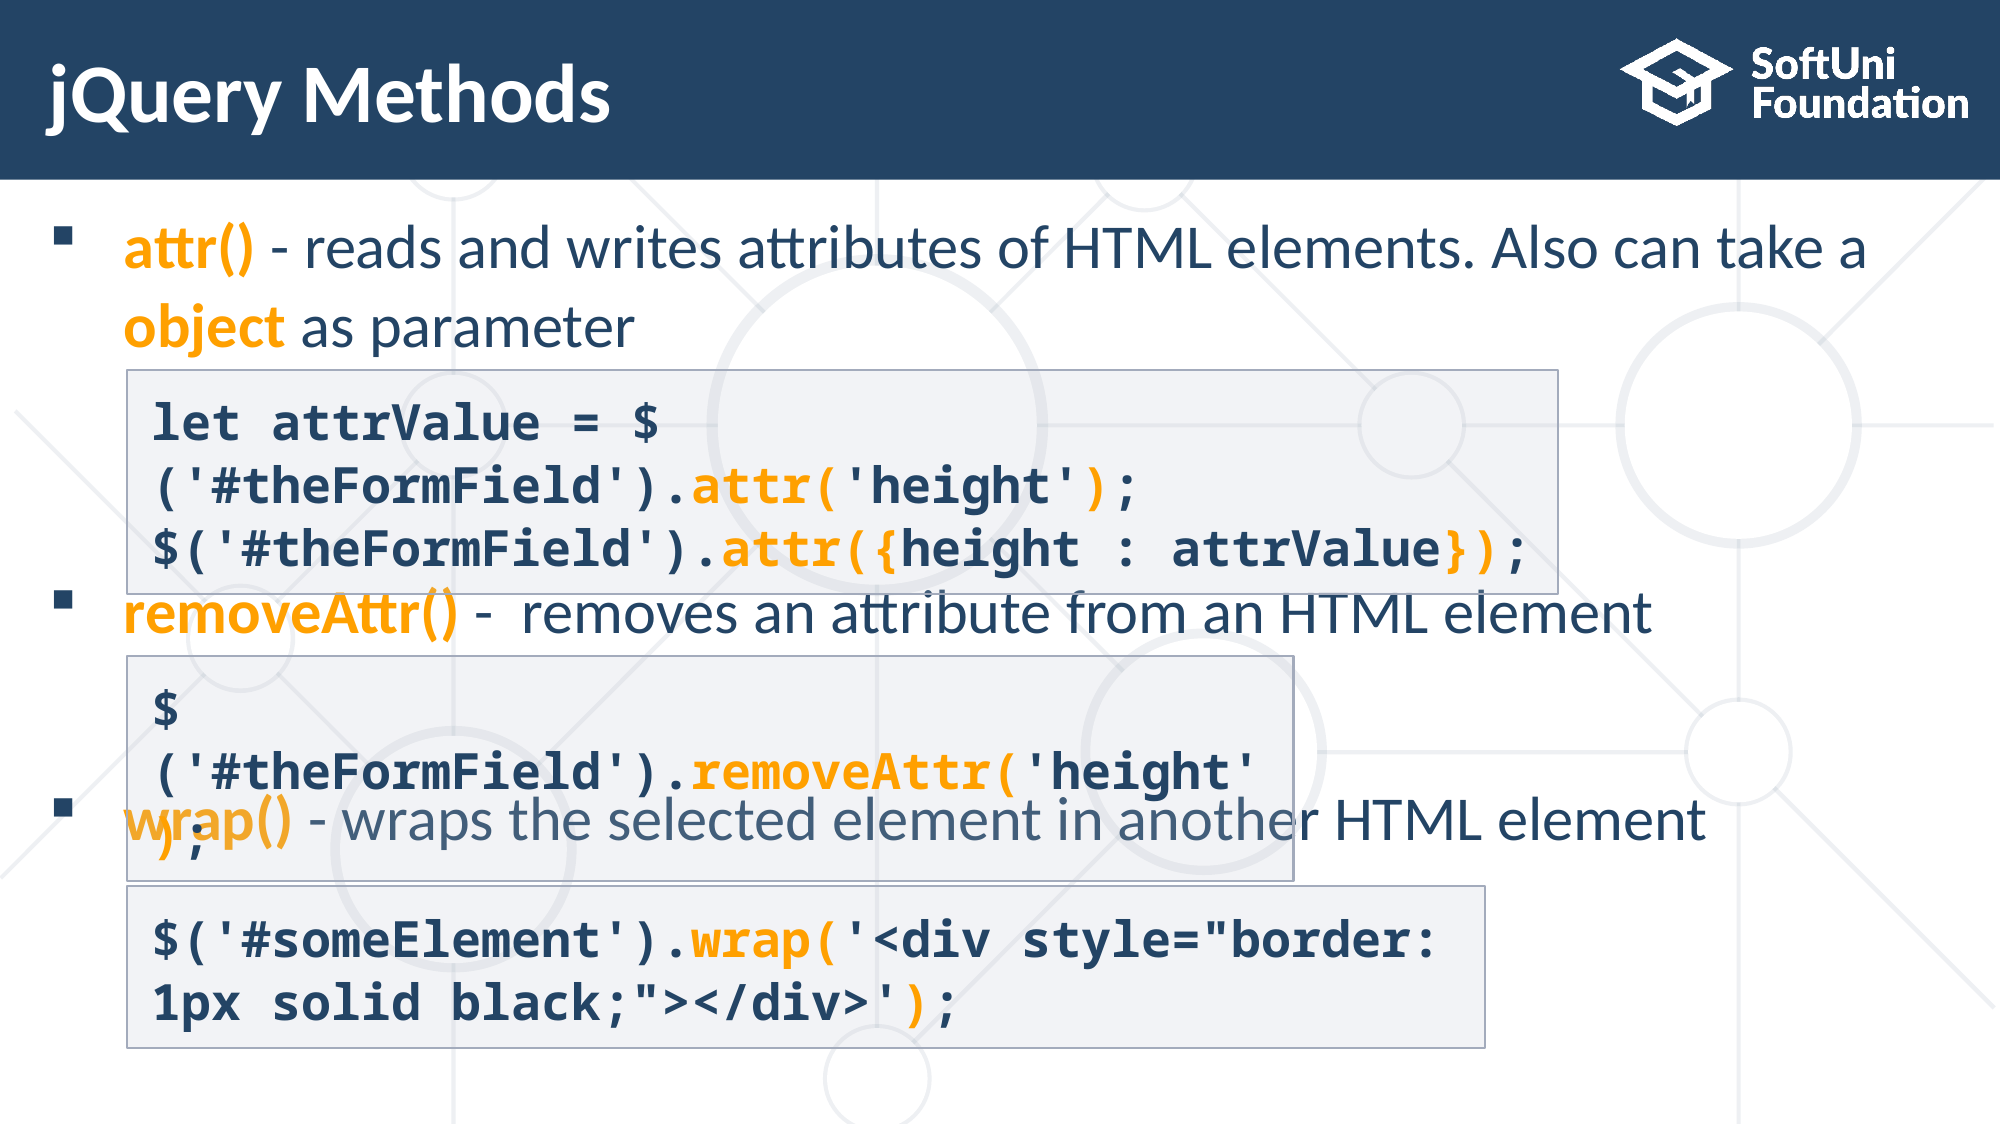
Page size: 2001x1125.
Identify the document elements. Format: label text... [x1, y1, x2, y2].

picture [1619, 38, 1968, 126]
list attr() - reads and writes attributes of HTML elements. Also can take a object as parameter removeAttr() - removes an attribute from an HTML element wrap() - wraps the selected element in another HTML element [31, 196, 1970, 1050]
text_box let attrValue = $('#theFormField').attr('height'); $('#theFormField').attr({height : attrValue}); [127, 369, 1558, 594]
text_box $('#someElement').wrap('<div style="border: 1px solid black;"></div>'); [127, 886, 1486, 1048]
title jQuery Methods [31, 16, 1591, 162]
text_box $('#theFormField').removeAttr('height'); [127, 656, 1294, 881]
